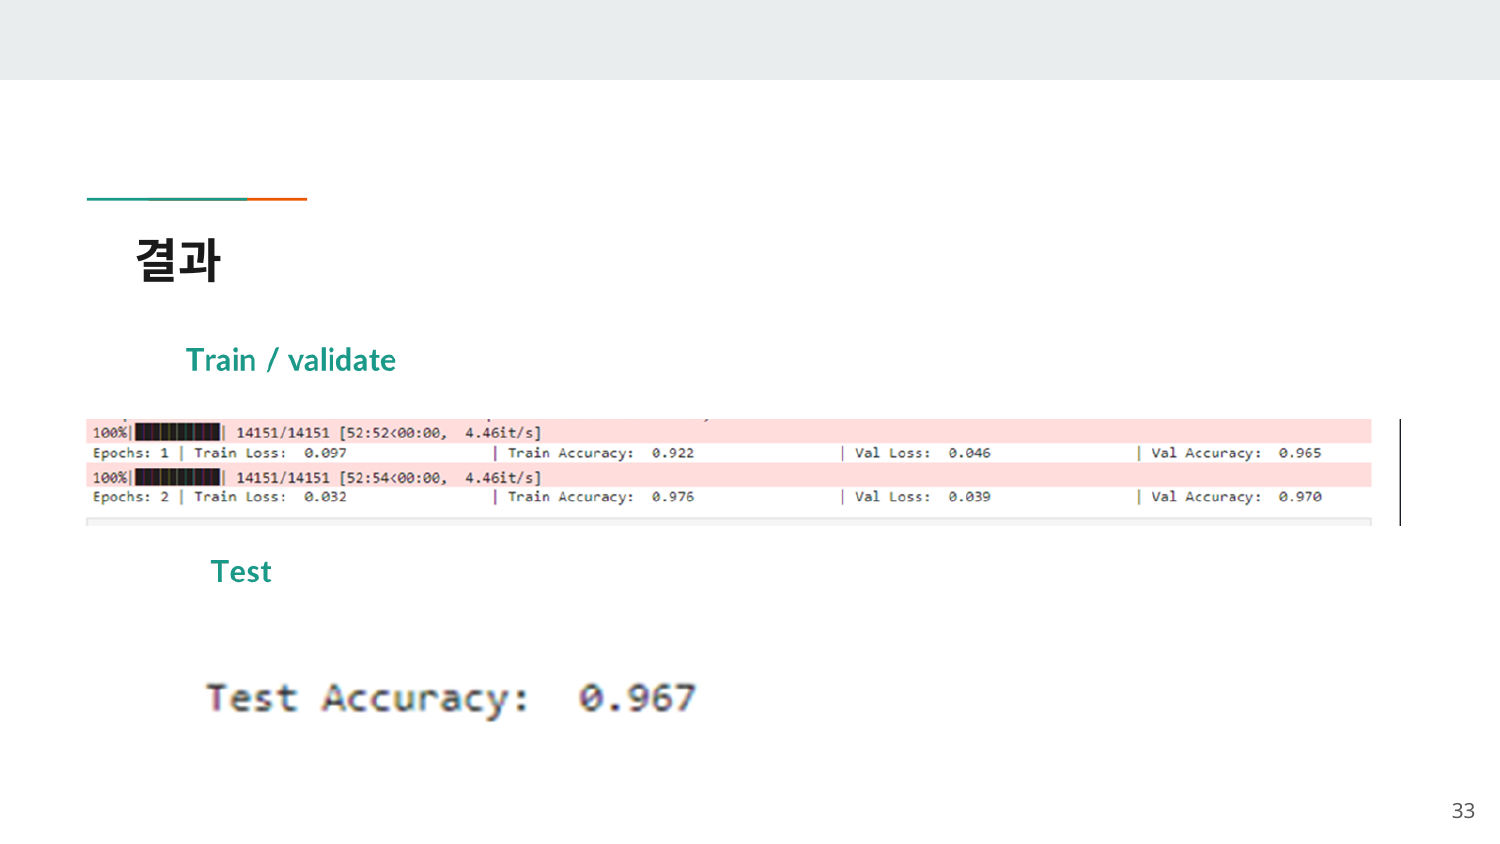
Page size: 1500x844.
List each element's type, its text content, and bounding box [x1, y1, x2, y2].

title 결과 [119, 216, 1381, 305]
slide_number 33 [1400, 779, 1491, 844]
picture [82, 327, 1401, 754]
